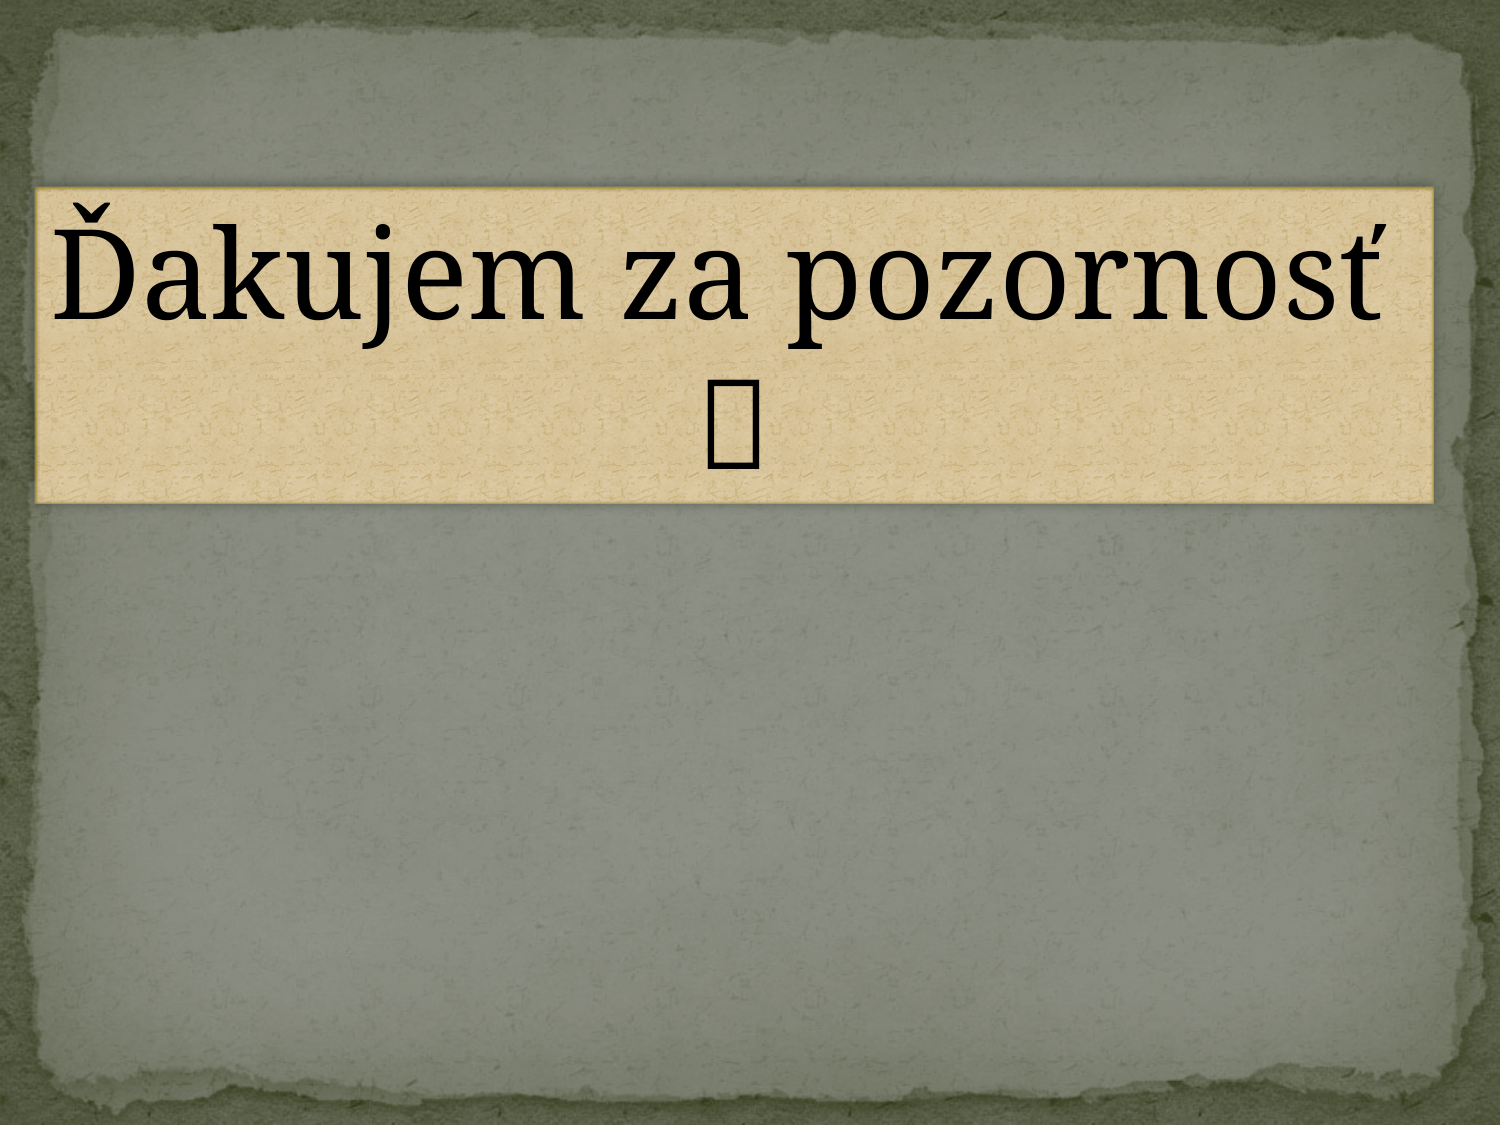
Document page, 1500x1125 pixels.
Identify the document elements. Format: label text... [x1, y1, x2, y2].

text_box Ďakujem za pozornosť  [40, 192, 1430, 500]
